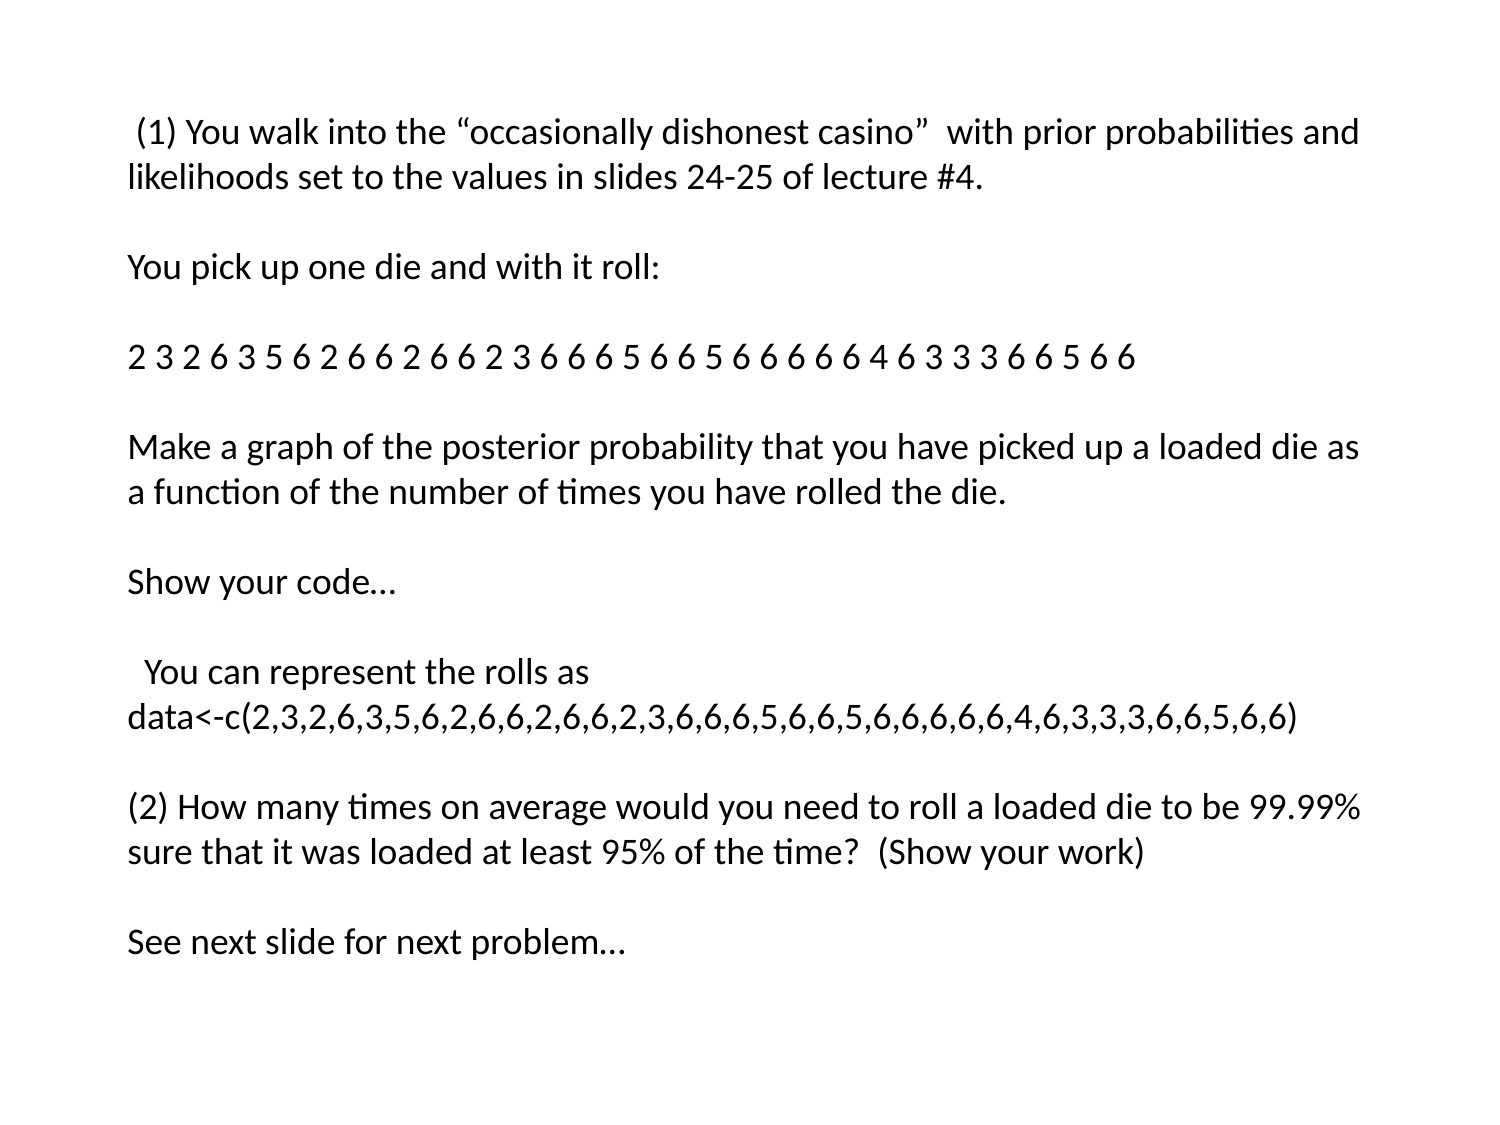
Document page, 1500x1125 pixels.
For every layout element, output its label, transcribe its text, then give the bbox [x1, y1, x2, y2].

text_box (1) You walk into the “occasionally dishonest casino” with prior probabilities and likelihoods set to the values in slides 24-25 of lecture #4. You pick up one die and with it roll: 2 3 2 6 3 5 6 2 6 6 2 6 6 2 3 6 6 6 5 6 6 5 6 6 6 6 6 4 6 3 3 3 6 6 5 6 6 Make a graph of the posterior probability that you have picked up a loaded die as a function of the number of times you have rolled the die. Show your code… You can represent the rolls as data<-c(2,3,2,6,3,5,6,2,6,6,2,6,6,2,3,6,6,6,5,6,6,5,6,6,6,6,6,4,6,3,3,3,6,6,5,6,6) (2) How many times on average would you need to roll a loaded die to be 99.99% sure that it was loaded at least 95% of the time? (Show your work) See next slide for next problem… [112, 99, 1400, 1060]
